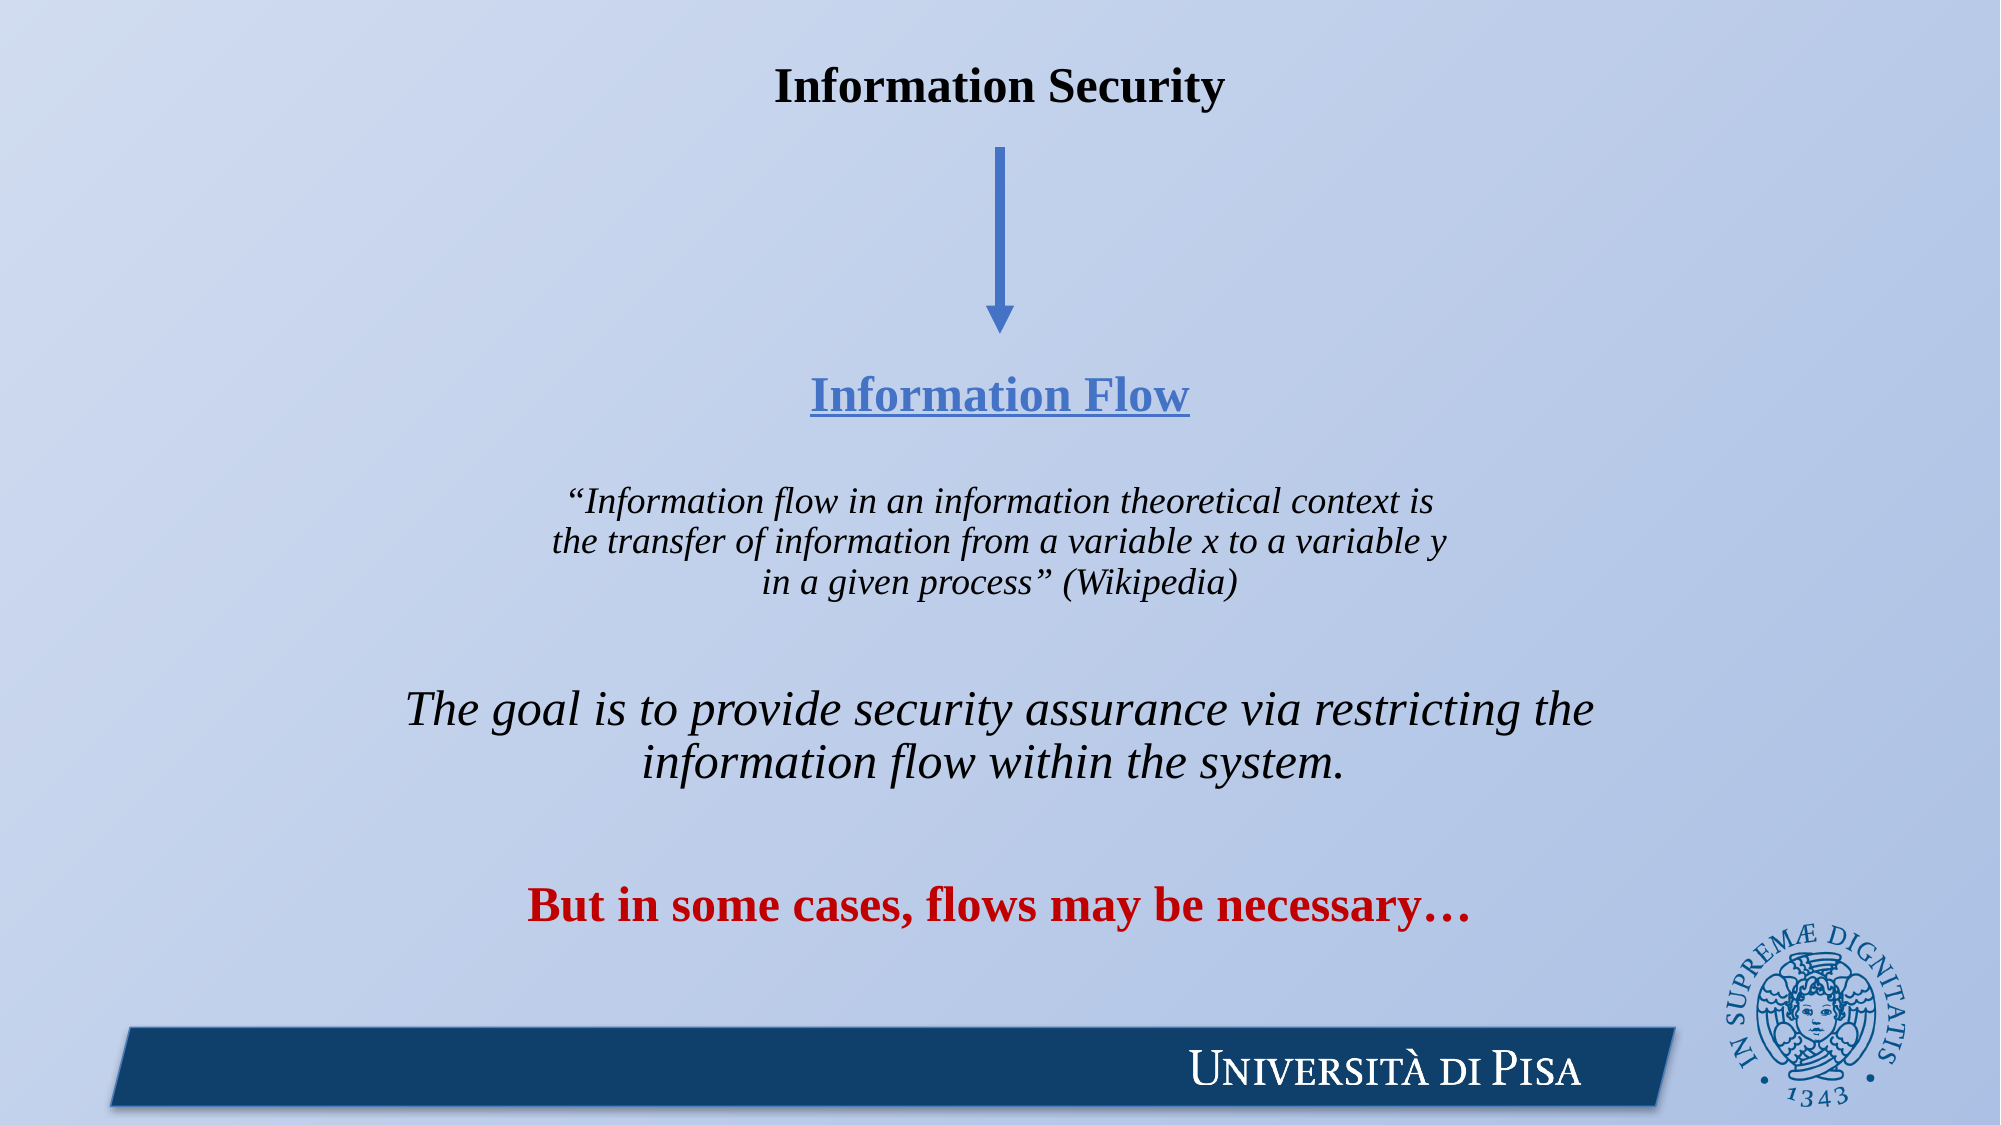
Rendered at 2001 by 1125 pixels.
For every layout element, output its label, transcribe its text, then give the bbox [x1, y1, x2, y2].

text_box Information Security [733, 51, 1267, 148]
text_box [110, 1027, 1676, 1107]
text_box The goal is to provide security assurance via restricting the information flow within the system. [304, 674, 1696, 809]
text_box Information Flow [733, 360, 1267, 457]
text_box “Information flow in an information theoretical context is the transfer of information from a variable x to a variable y in a given process” (Wikipedia) [527, 473, 1472, 650]
picture [1188, 1048, 1582, 1085]
text_box But in some cases, flows may be necessary… [490, 871, 1510, 950]
picture [1726, 923, 1906, 1107]
